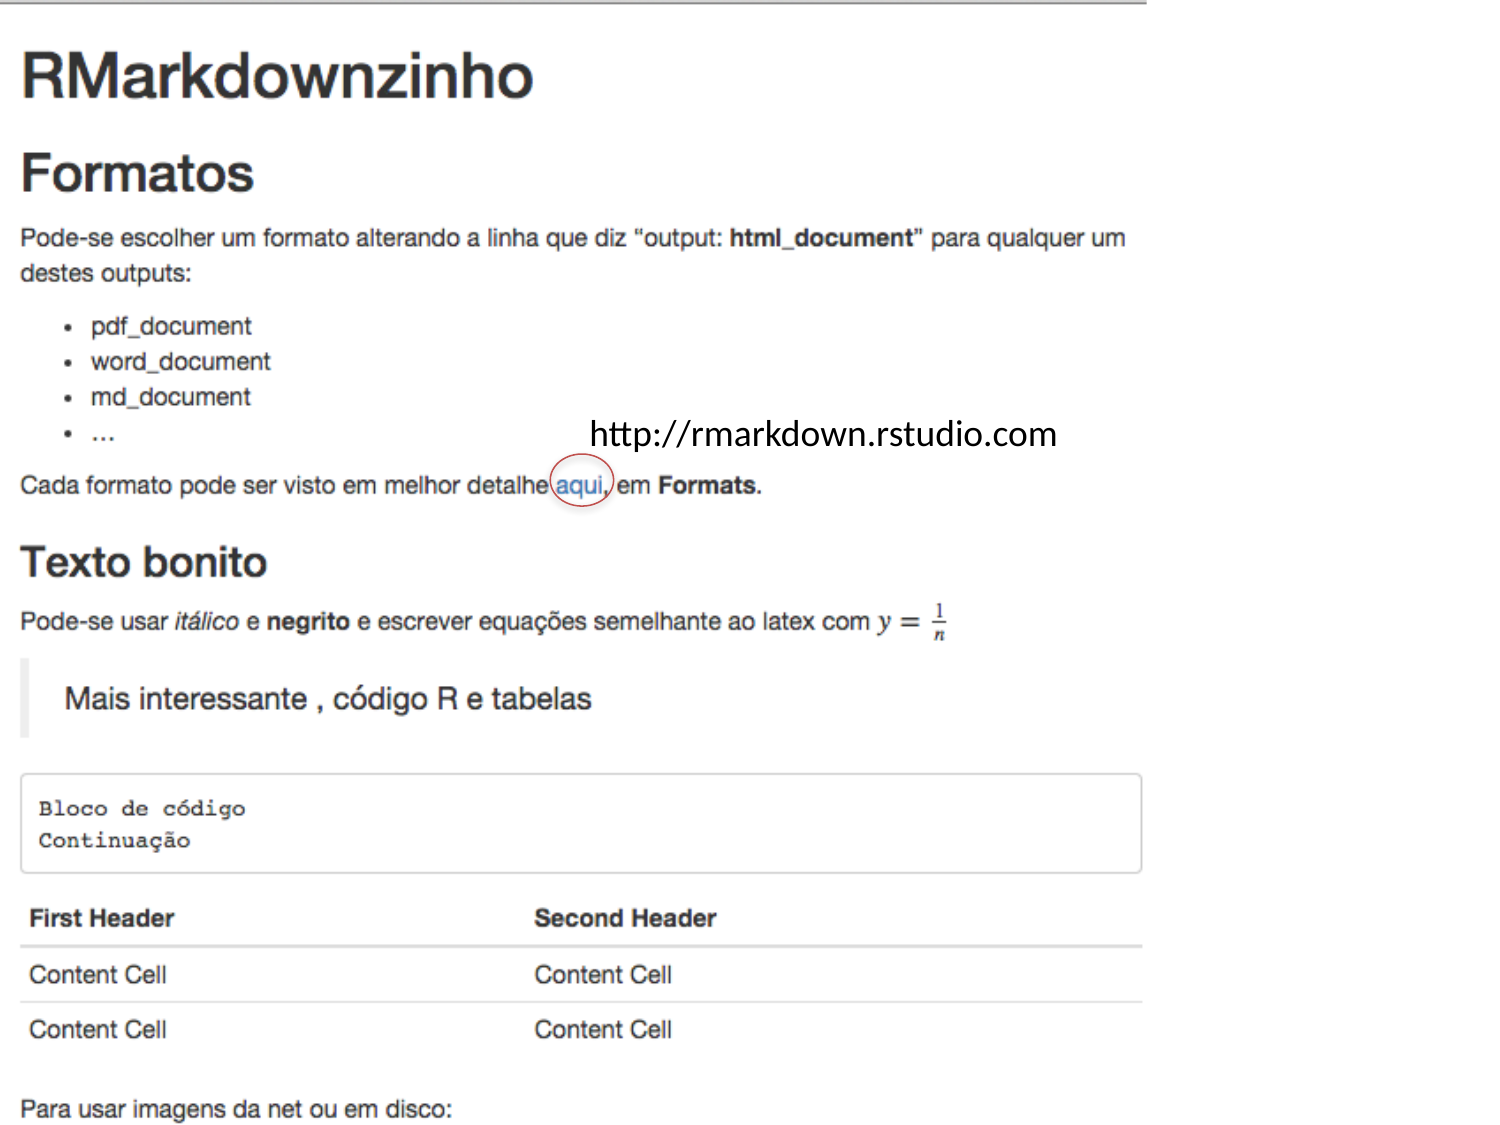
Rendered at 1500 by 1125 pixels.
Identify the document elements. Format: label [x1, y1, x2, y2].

list [0, 0, 1147, 1125]
